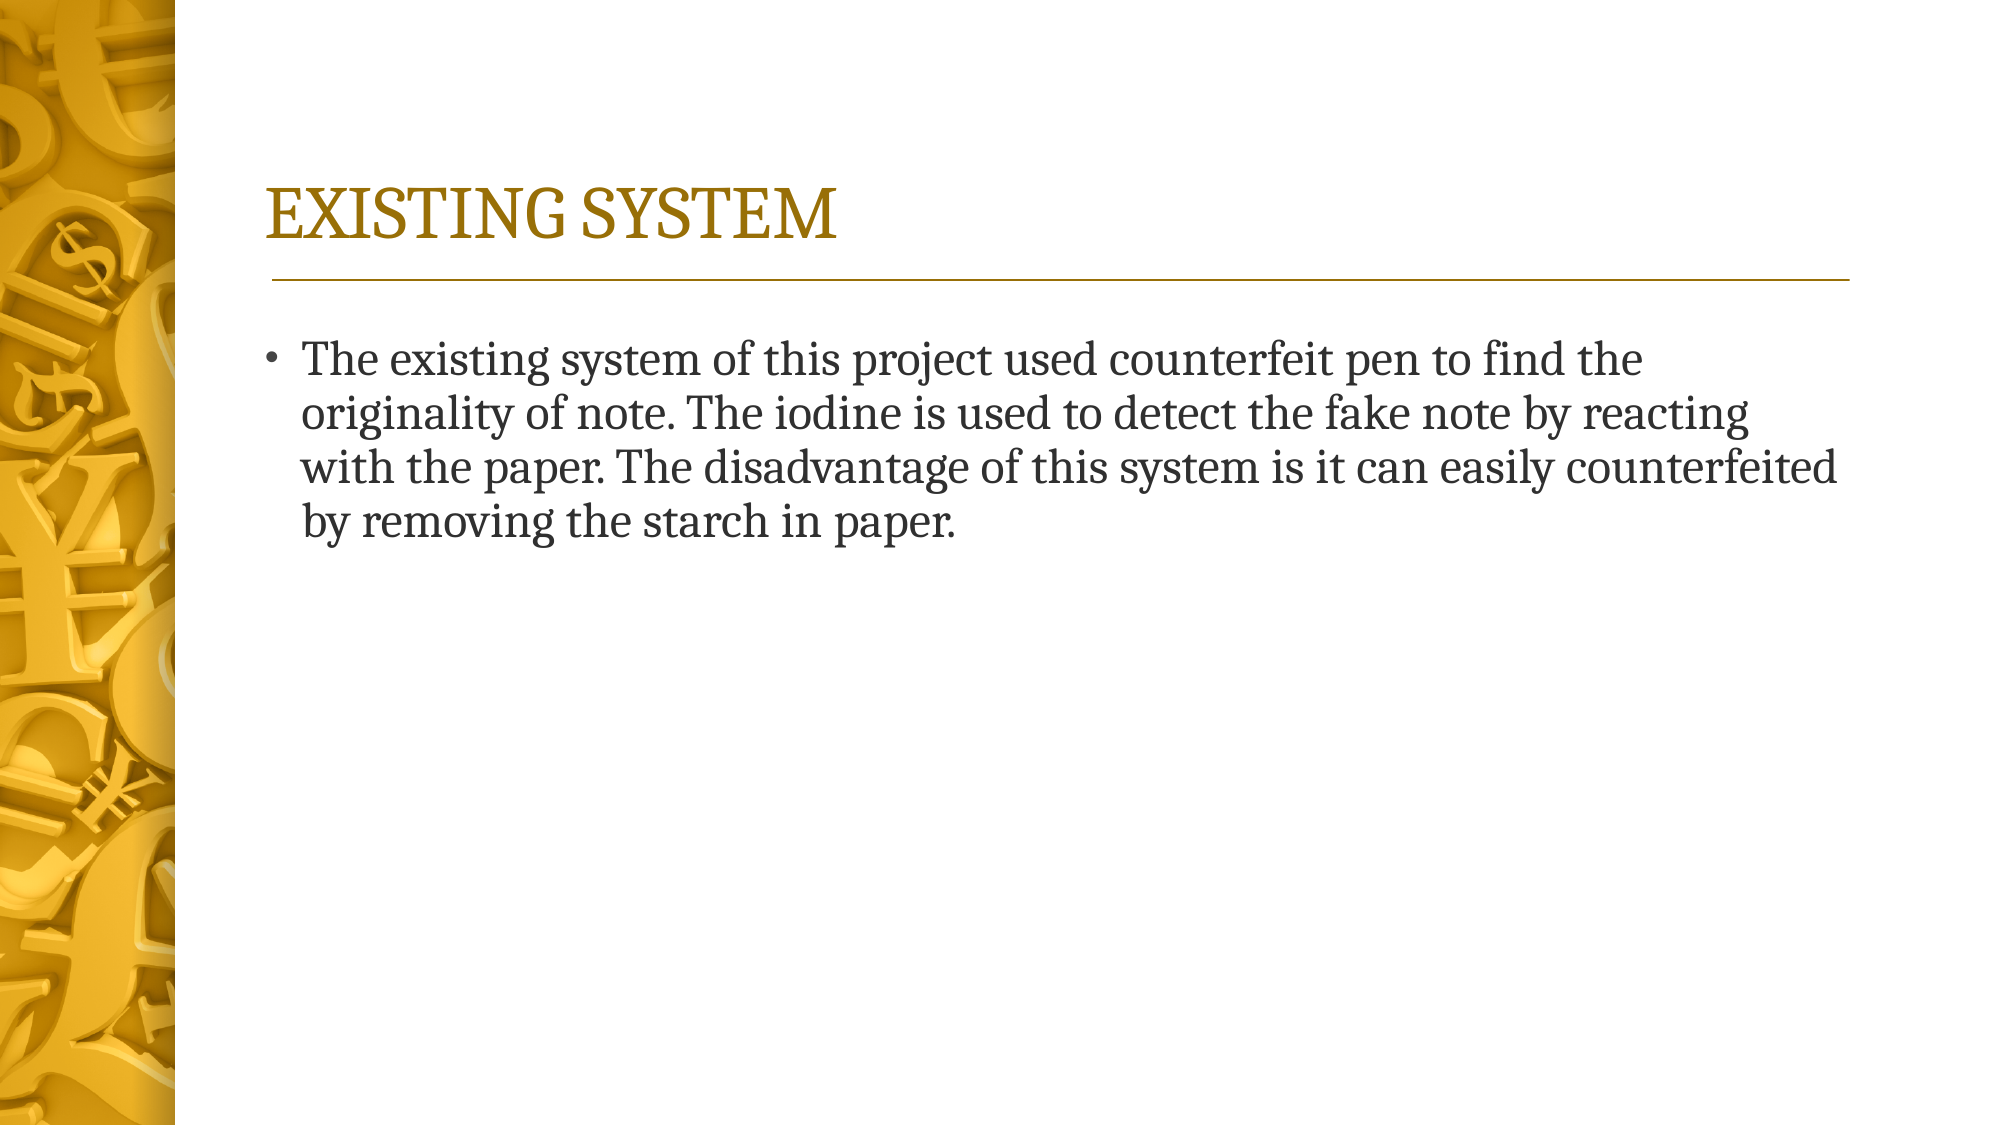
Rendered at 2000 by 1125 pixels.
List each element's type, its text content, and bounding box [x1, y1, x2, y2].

picture [0, 0, 175, 1125]
title EXISTING SYSTEM [249, 62, 1863, 263]
list The existing system of this project used counterfeit pen to find the originality of note. The iodine is used to detect the fake note by reacting with the paper. The disadvantage of this system is it can easily counterfeited by removing the starch in paper. [249, 324, 1863, 1012]
